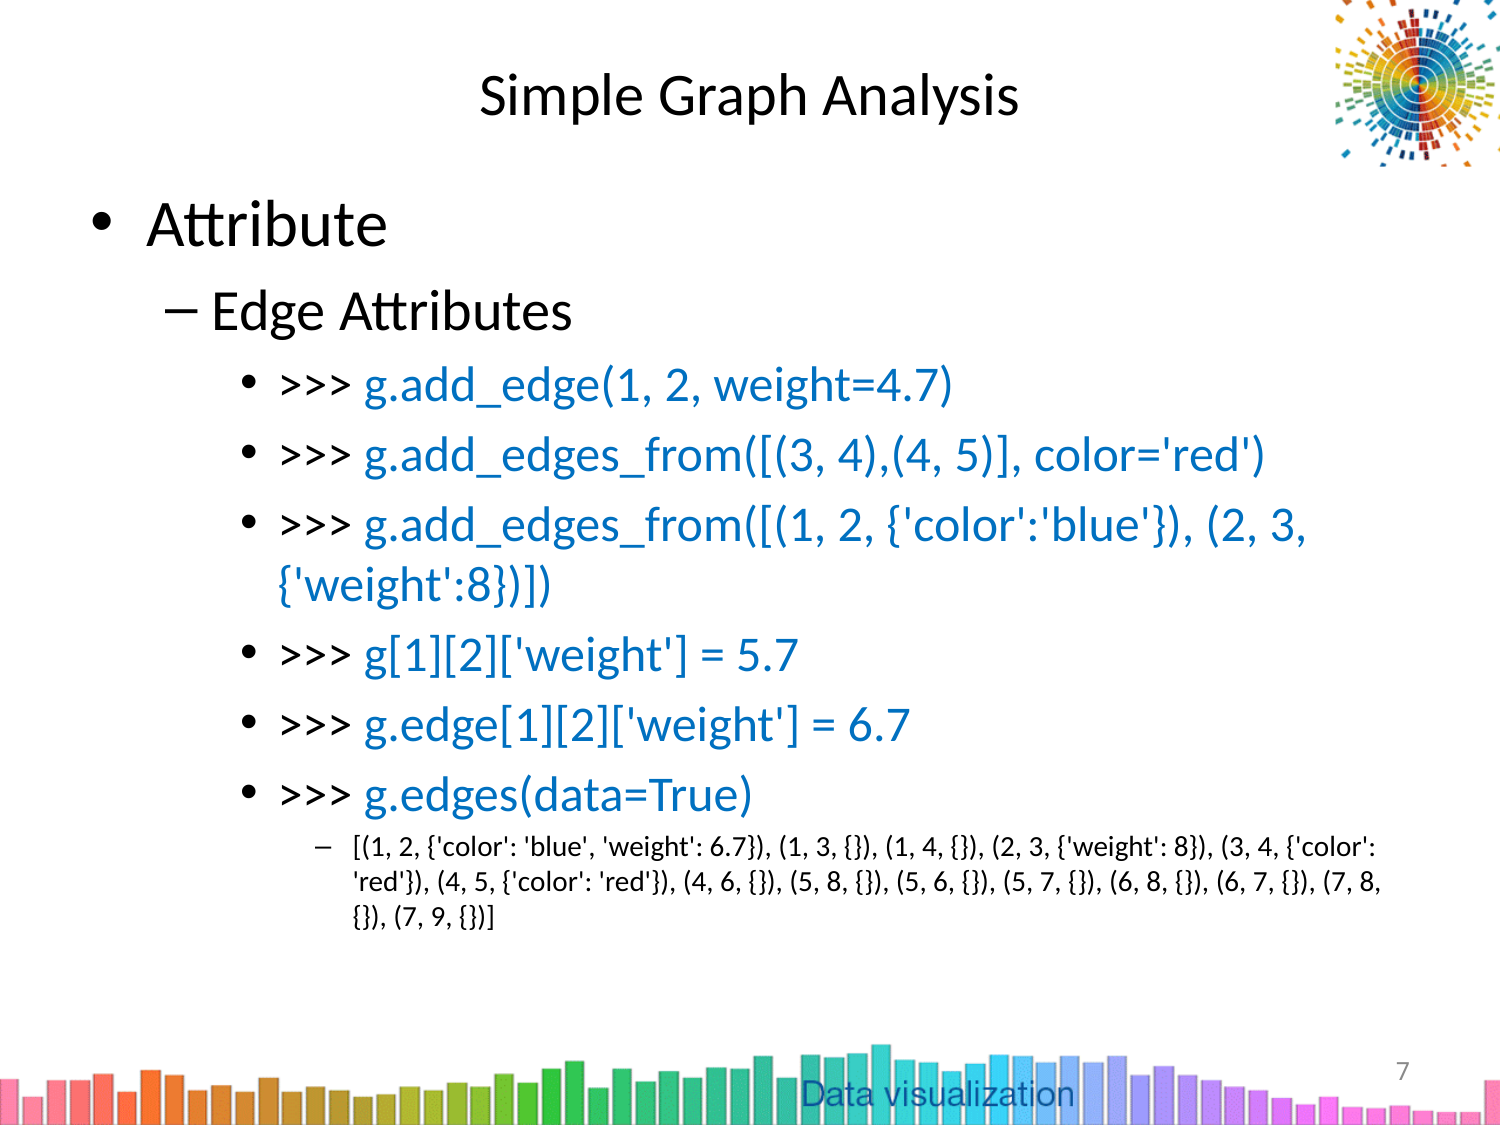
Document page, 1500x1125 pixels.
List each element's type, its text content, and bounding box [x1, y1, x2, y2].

picture [0, 0, 1500, 1125]
slide_number 7 [1074, 1042, 1425, 1103]
list Attribute Edge Attributes >>> g.add_edge(1, 2, weight=4.7) >>> g.add_edges_from([(3, 4),(4, 5)], color='red') >>> g.add_edges_from([(1, 2, {'color':'blue'}), (2, 3, {'weight':8})]) >>> g[1][2]['weight'] = 5.7 >>> g.edge[1][2]['weight'] = 6.7 >>> g.edges(data=True) [(1, 2, {'color': 'blue', 'weight': 6.7}), (1, 3, {}), (1, 4, {}), (2, 3, {'weight': 8}), (3, 4, {'color': 'red'}), (4, 5, {'color': 'red'}), (4, 6, {}), (5, 8, {}), (5, 6, {}), (5, 7, {}), (6, 8, {}), (6, 7, {}), (7, 8, {}), (7, 9, {})] [75, 172, 1425, 1005]
title Simple Graph Analysis [75, 45, 1425, 138]
